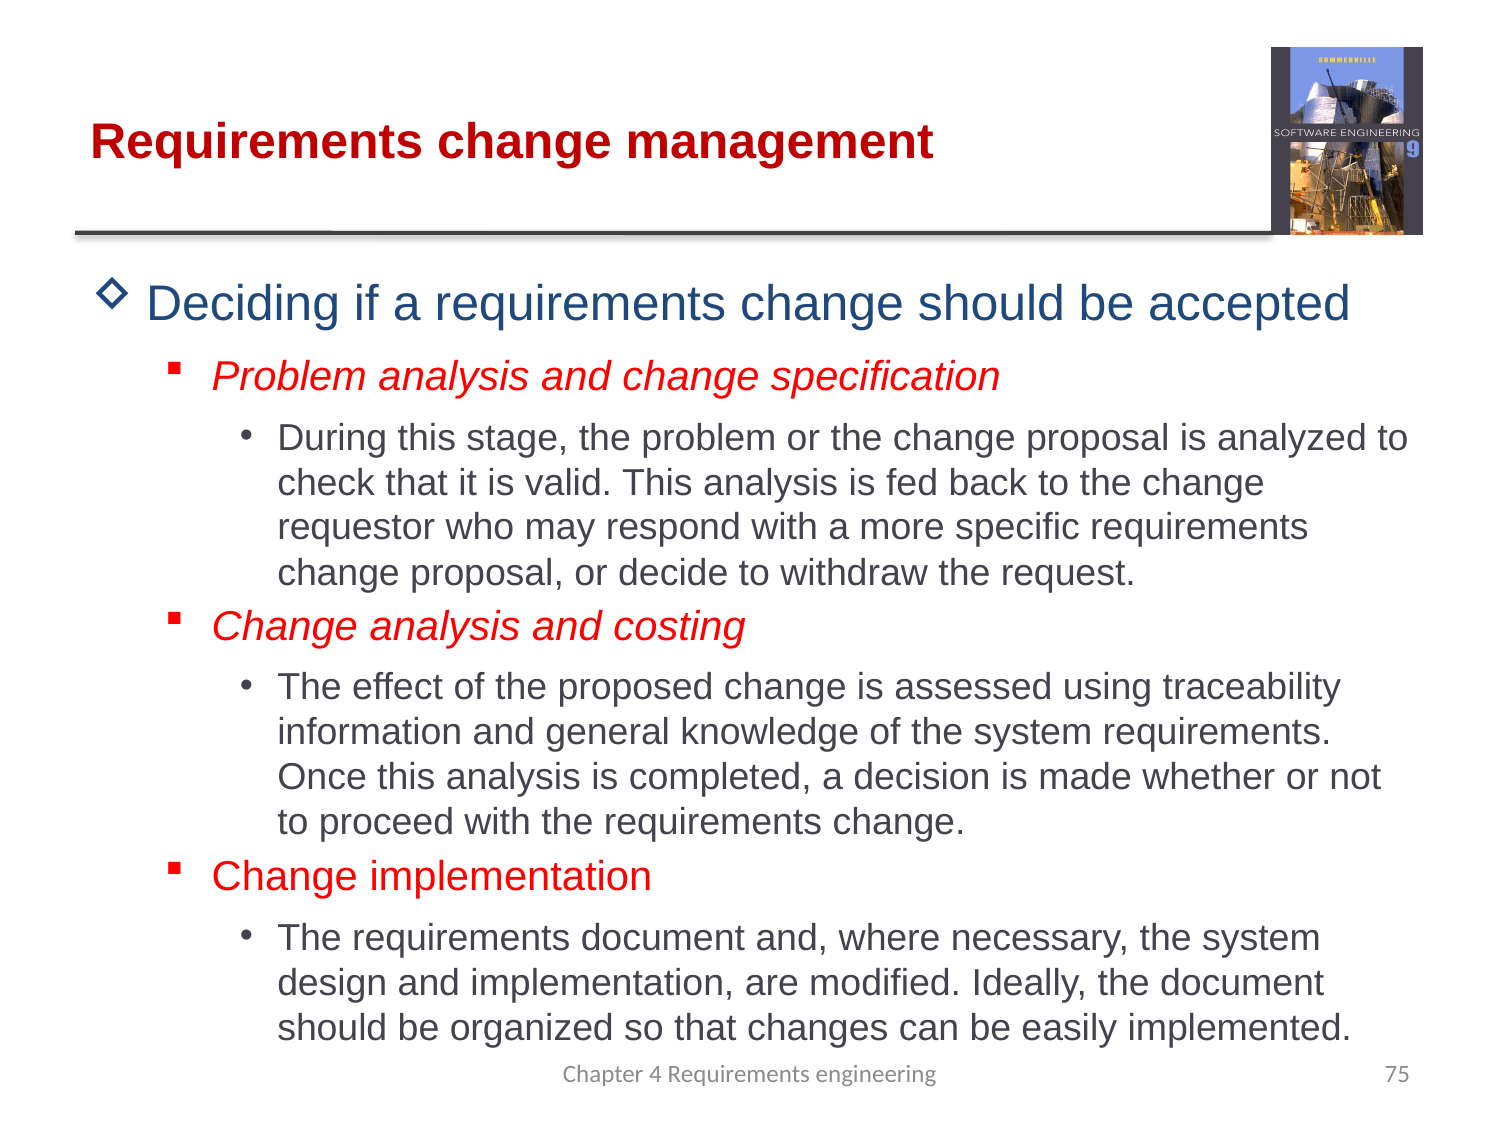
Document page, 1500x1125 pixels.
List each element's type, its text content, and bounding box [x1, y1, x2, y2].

picture [1272, 47, 1423, 235]
slide_number 75 [1074, 1042, 1425, 1103]
footer Chapter 4 Requirements engineering [512, 1042, 988, 1103]
list Deciding if a requirements change should be accepted Problem analysis and change specification During this stage, the problem or the change proposal is analyzed to check that it is valid. This analysis is fed back to the change requestor who may respond with a more specific requirements change proposal, or decide to withdraw the request. Change analysis and costing The effect of the proposed change is assessed using traceability information and general knowledge of the system requirements. Once this analysis is completed, a decision is made whether or not to proceed with the requirements change. Change implementation The requirements document and, where necessary, the system design and implementation, are modified. Ideally, the document should be organized so that changes can be easily implemented. [75, 262, 1425, 1005]
title Requirements change management [74, 44, 1272, 233]
